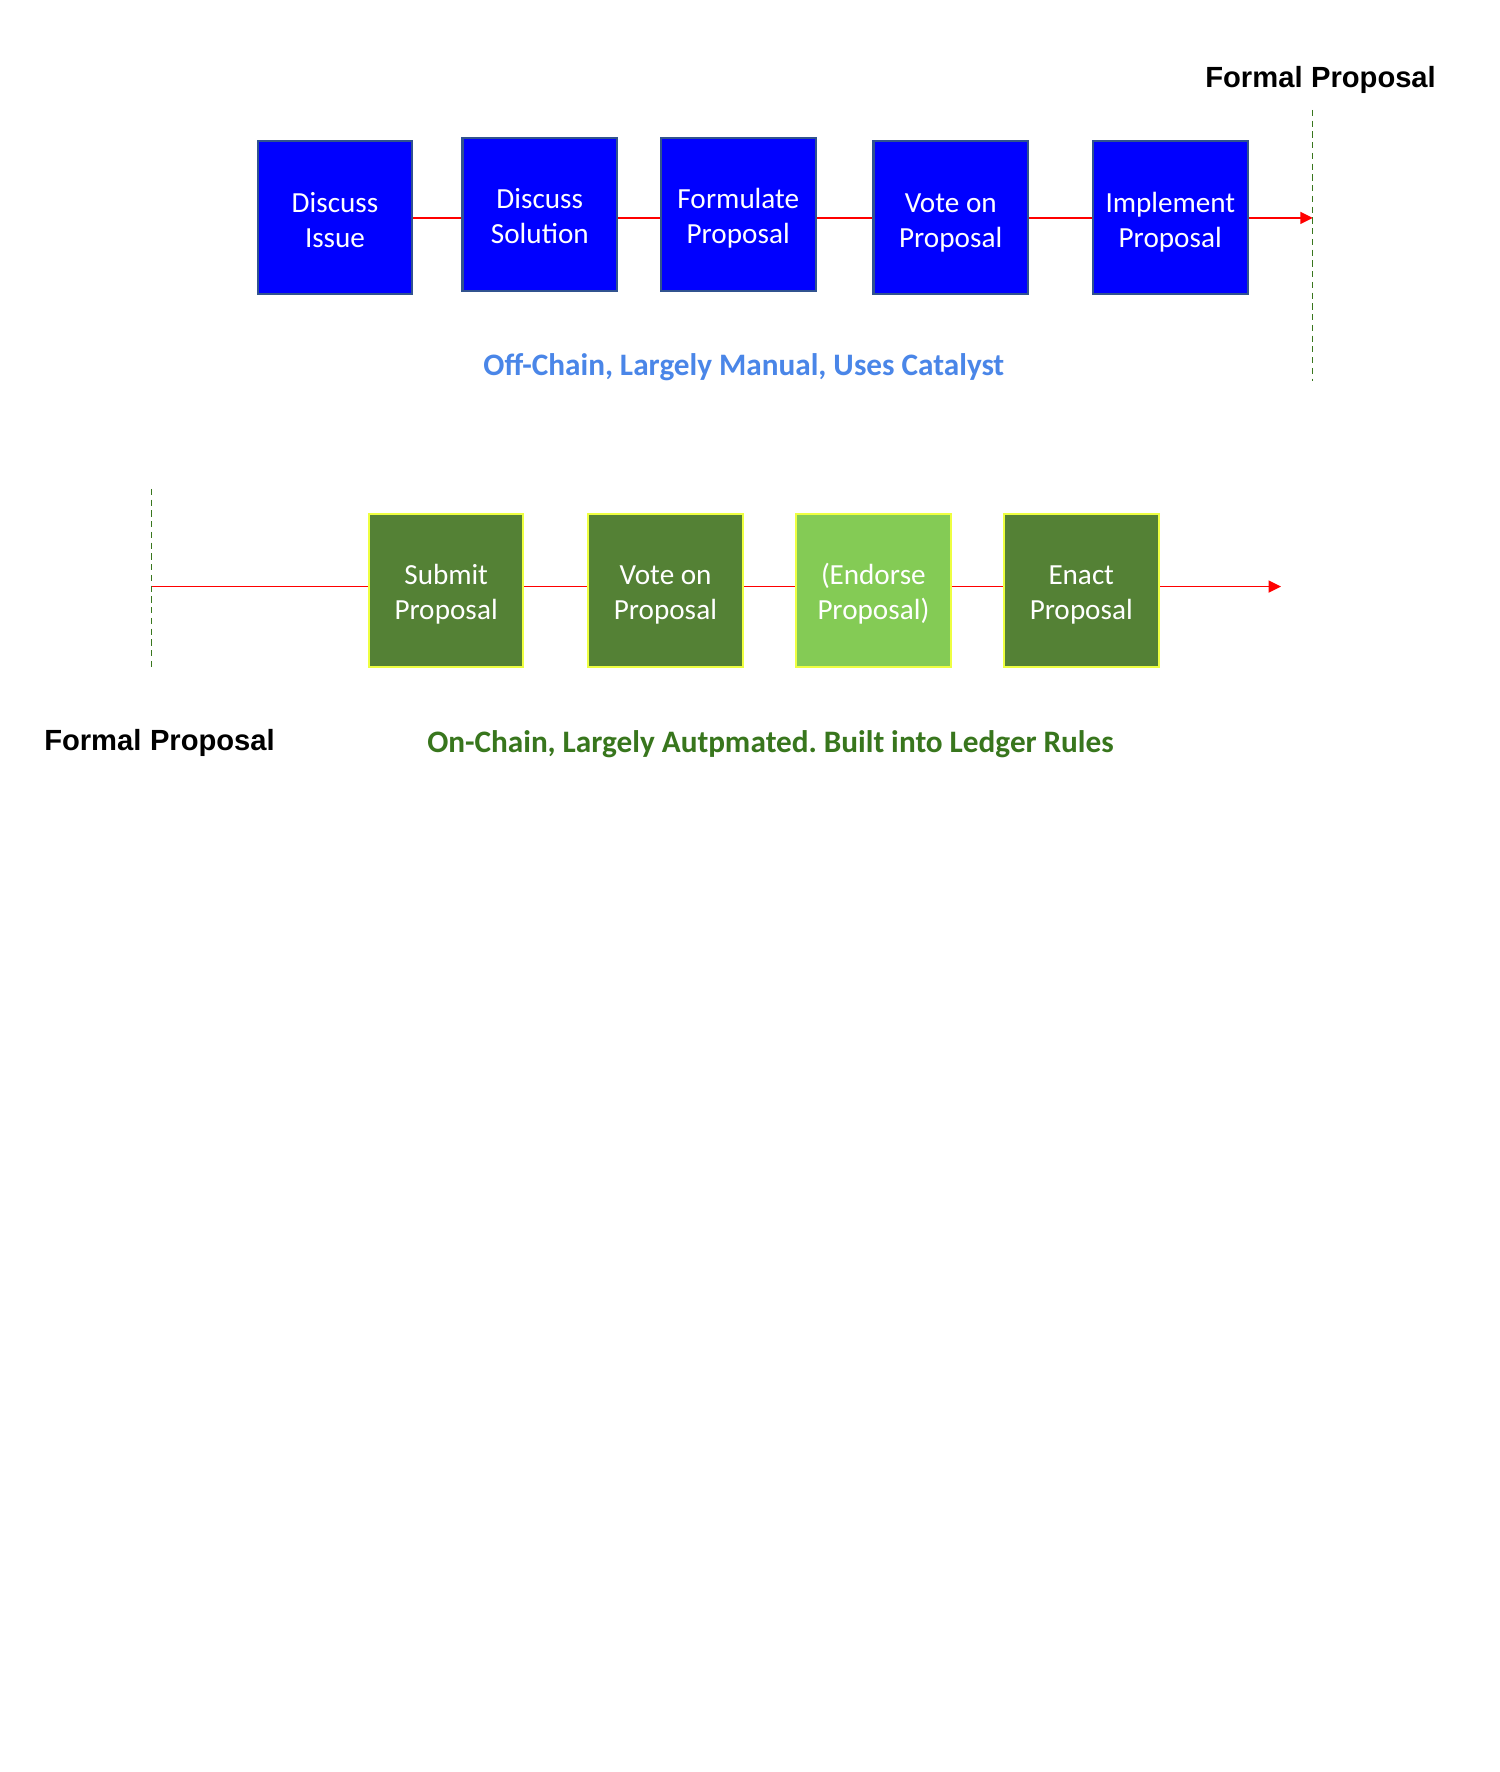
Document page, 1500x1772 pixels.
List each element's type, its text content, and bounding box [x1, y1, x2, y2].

text_box Enact Proposal [1004, 513, 1159, 585]
text_box Formal Proposal [29, 714, 290, 764]
text_box Vote on Proposal [588, 513, 743, 585]
text_box On-Chain, Largely Autpmated. Built into Ledger Rules [412, 709, 1137, 795]
text_box Vote on Proposal [873, 141, 1029, 217]
text_box Enact Proposal [1004, 594, 1159, 667]
text_box Formulate Proposal [661, 137, 816, 217]
text_box Discuss Solution [462, 226, 618, 291]
text_box Off-Chain, Largely Manual, Uses Catalyst [274, 332, 1214, 418]
text_box Formulate Proposal [661, 226, 816, 291]
text_box Submit Proposal [368, 513, 524, 585]
text_box Implement Proposal [1092, 141, 1248, 217]
text_box Implement Proposal [1092, 226, 1248, 295]
text_box (Endorse Proposal) [796, 513, 951, 585]
text_box Formal Proposal [1190, 50, 1452, 101]
text_box Vote on Proposal [873, 226, 1029, 295]
text_box Discuss Issue [257, 141, 413, 295]
text_box Vote on Proposal [588, 594, 743, 667]
text_box Submit Proposal [368, 594, 524, 667]
text_box (Endorse Proposal) [796, 594, 951, 667]
text_box Discuss Solution [462, 137, 618, 217]
